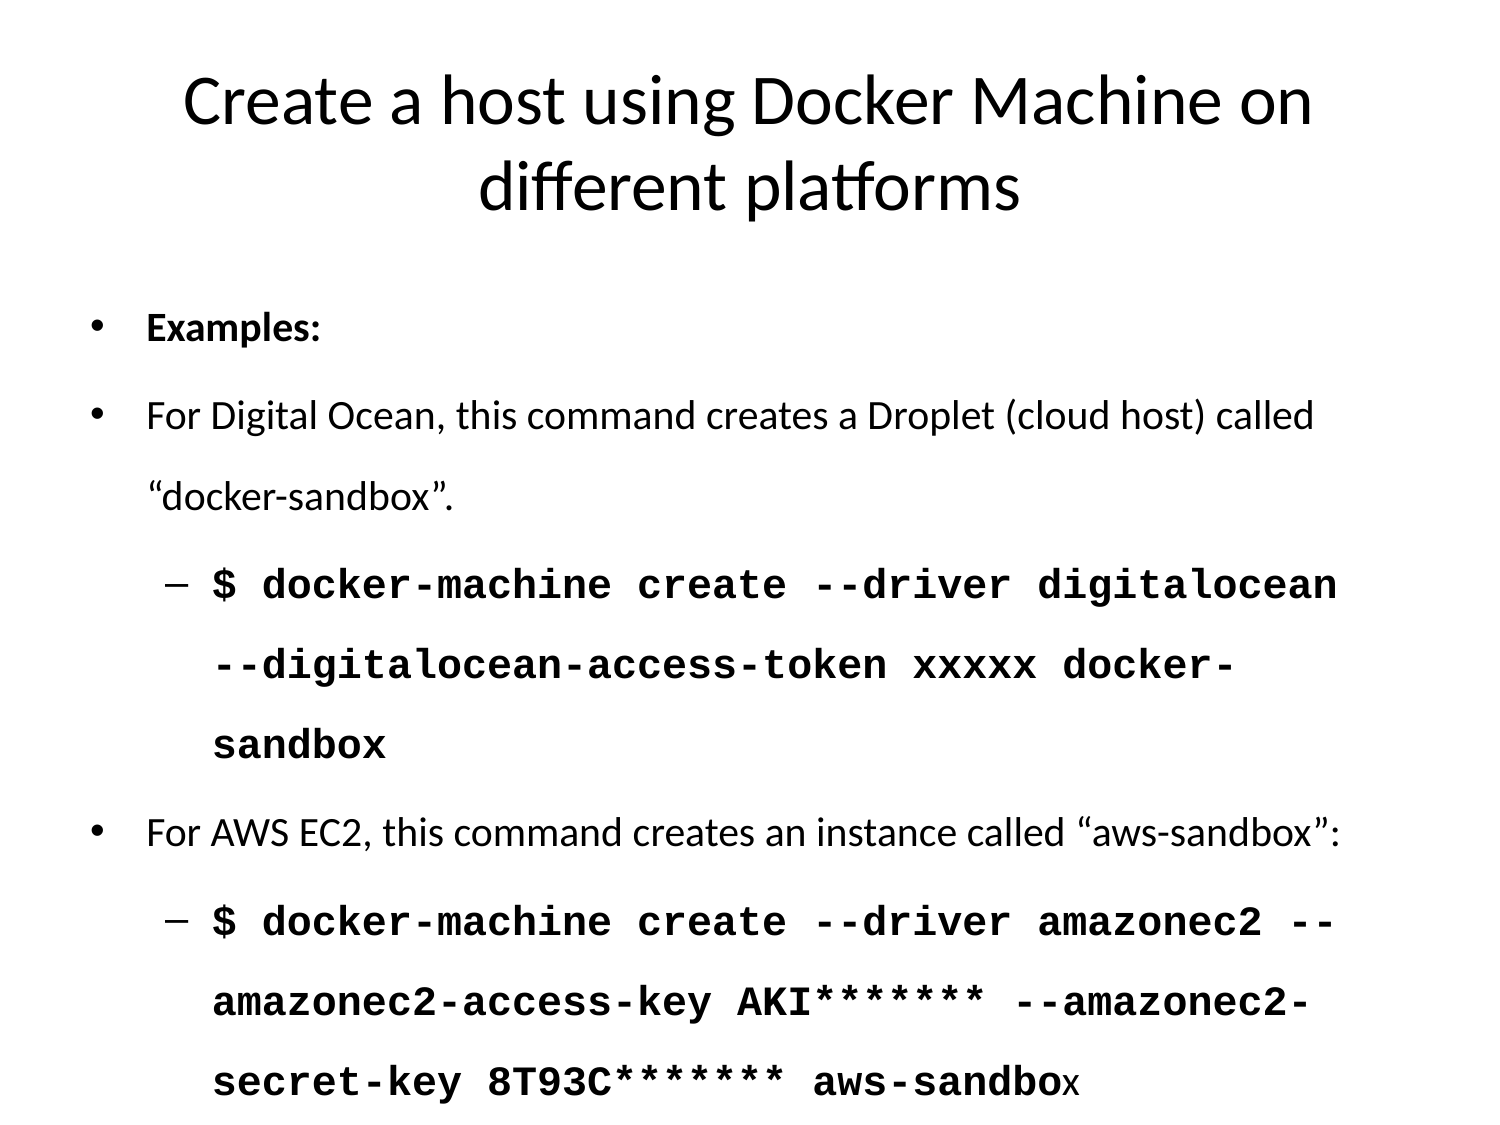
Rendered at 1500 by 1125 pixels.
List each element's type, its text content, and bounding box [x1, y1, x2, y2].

list Examples: For Digital Ocean, this command creates a Droplet (cloud host) called “docker-sandbox”. $ docker-machine create --driver digitalocean --digitalocean-access-token xxxxx docker-sandbox For AWS EC2, this command creates an instance called “aws-sandbox”: $ docker-machine create --driver amazonec2 --amazonec2-access-key AKI******* --amazonec2-secret-key 8T93C******* aws-sandbox [75, 262, 1425, 1005]
title Create a host using Docker Machine on different platforms [75, 45, 1425, 233]
